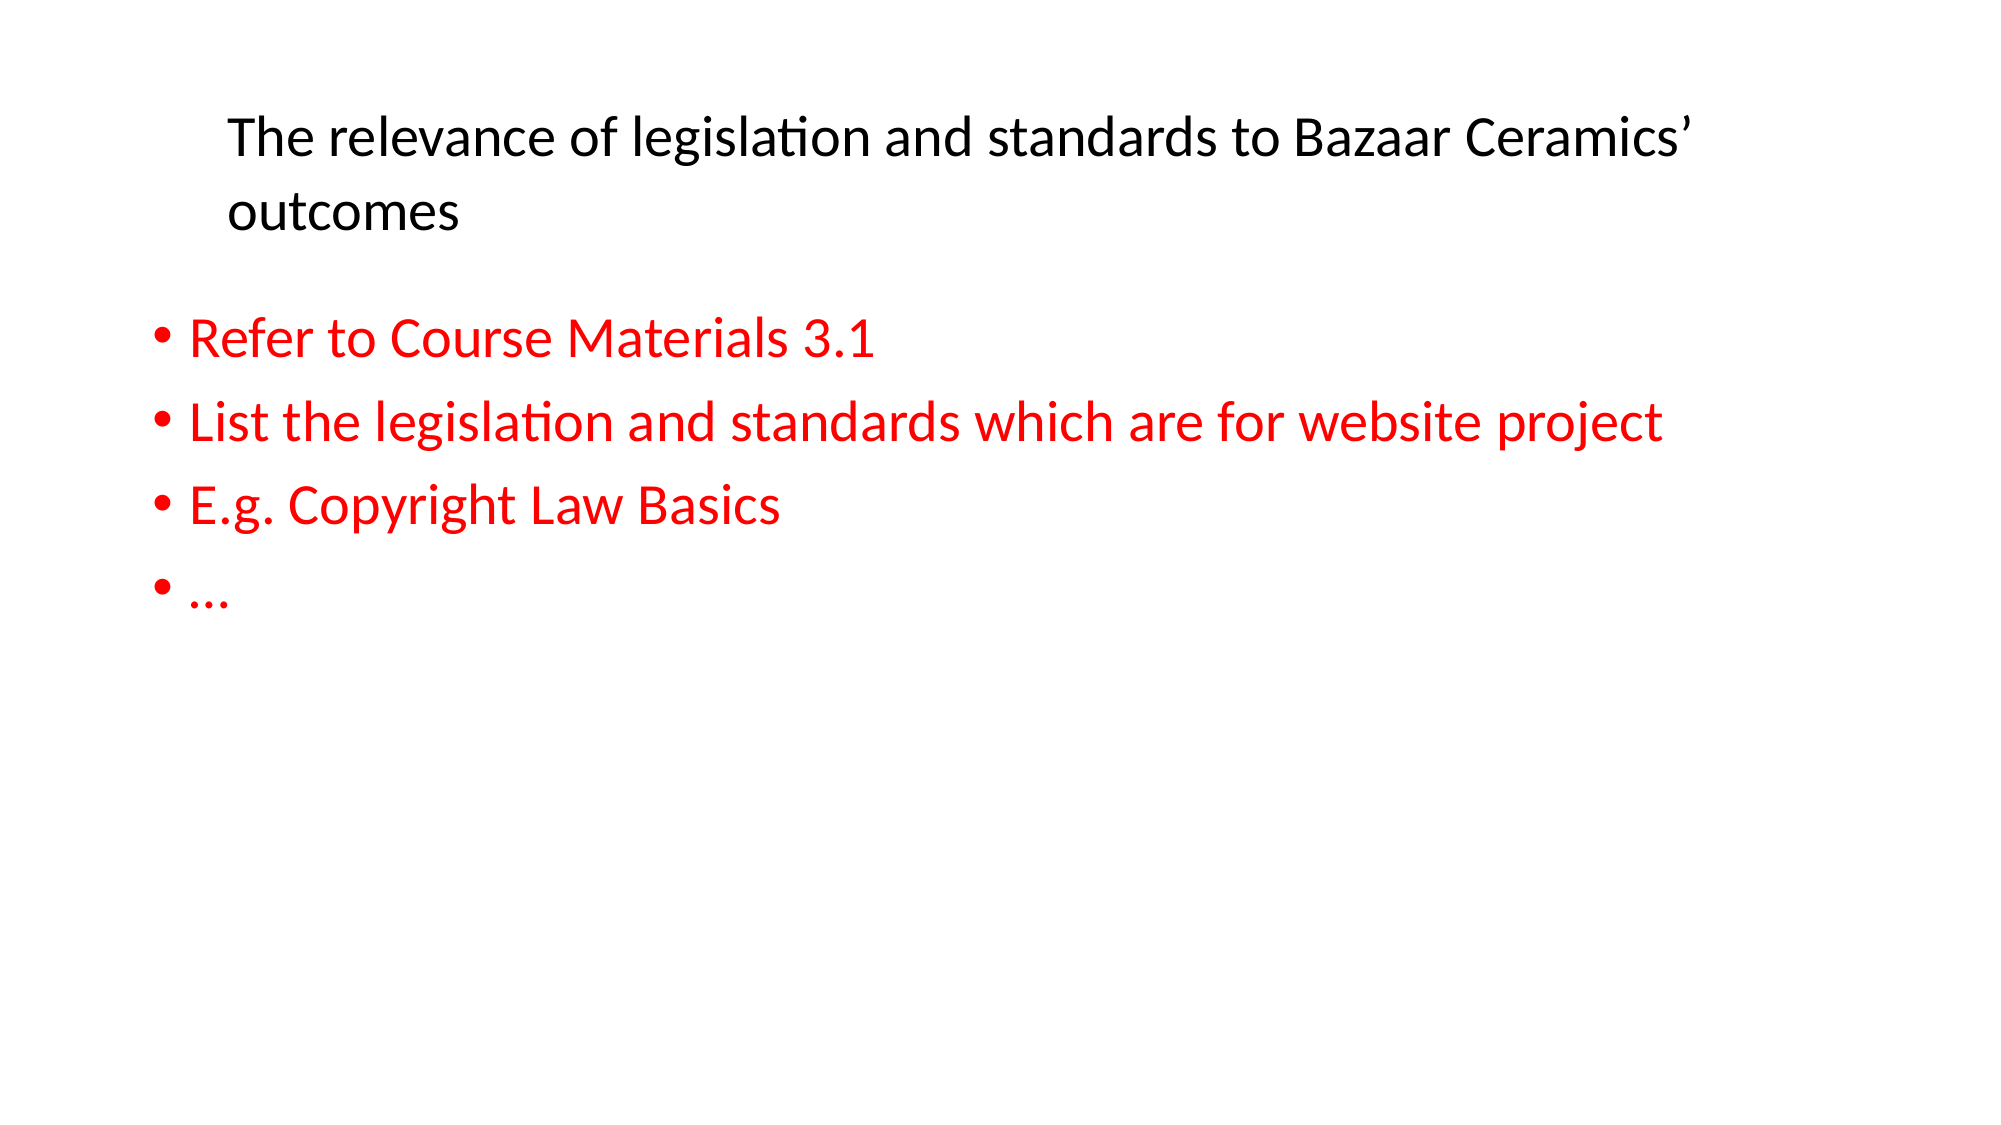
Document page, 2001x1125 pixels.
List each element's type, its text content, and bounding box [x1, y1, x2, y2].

title The relevance of legislation and standards to Bazaar Ceramics’ outcomes [137, 59, 1863, 278]
list Refer to Course Materials 3.1 List the legislation and standards which are for website project E.g. Copyright Law Basics … [137, 299, 1863, 1014]
